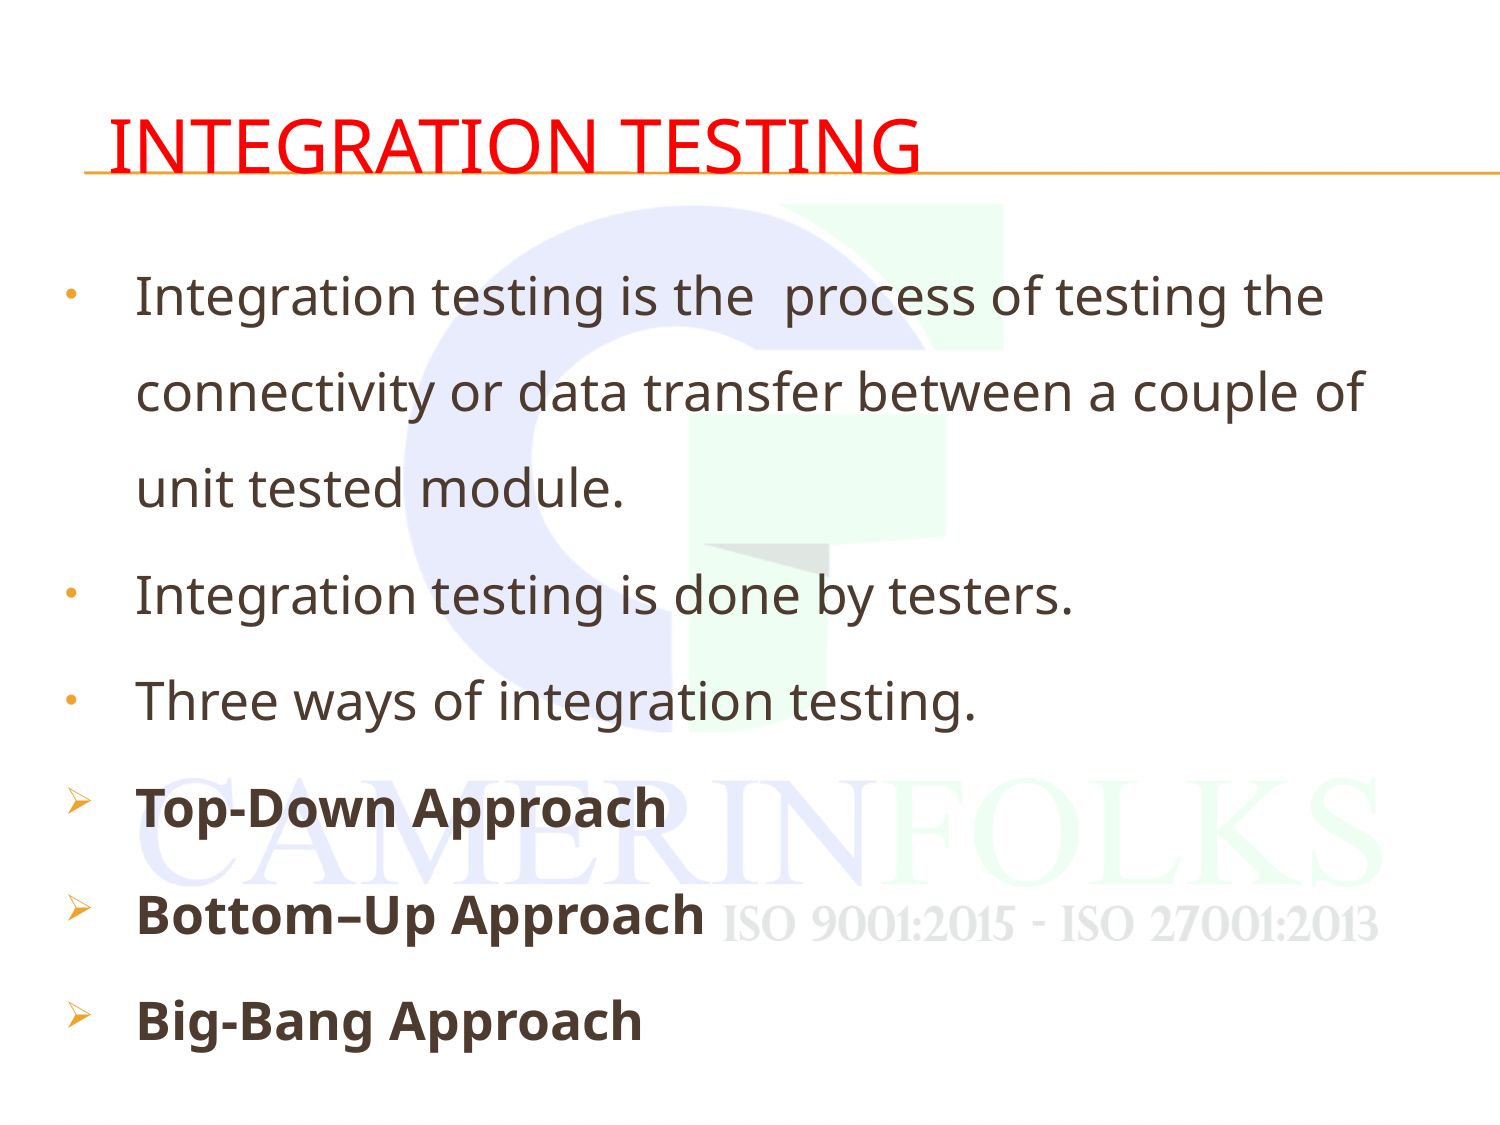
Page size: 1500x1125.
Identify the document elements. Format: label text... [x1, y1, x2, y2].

title Integration Testing [93, 75, 1475, 213]
list Integration testing is the process of testing the connectivity or data transfer between a couple of unit tested module. Integration testing is done by testers. Three ways of integration testing. Top-Down Approach Bottom–Up Approach Big-Bang Approach [50, 222, 1475, 1067]
